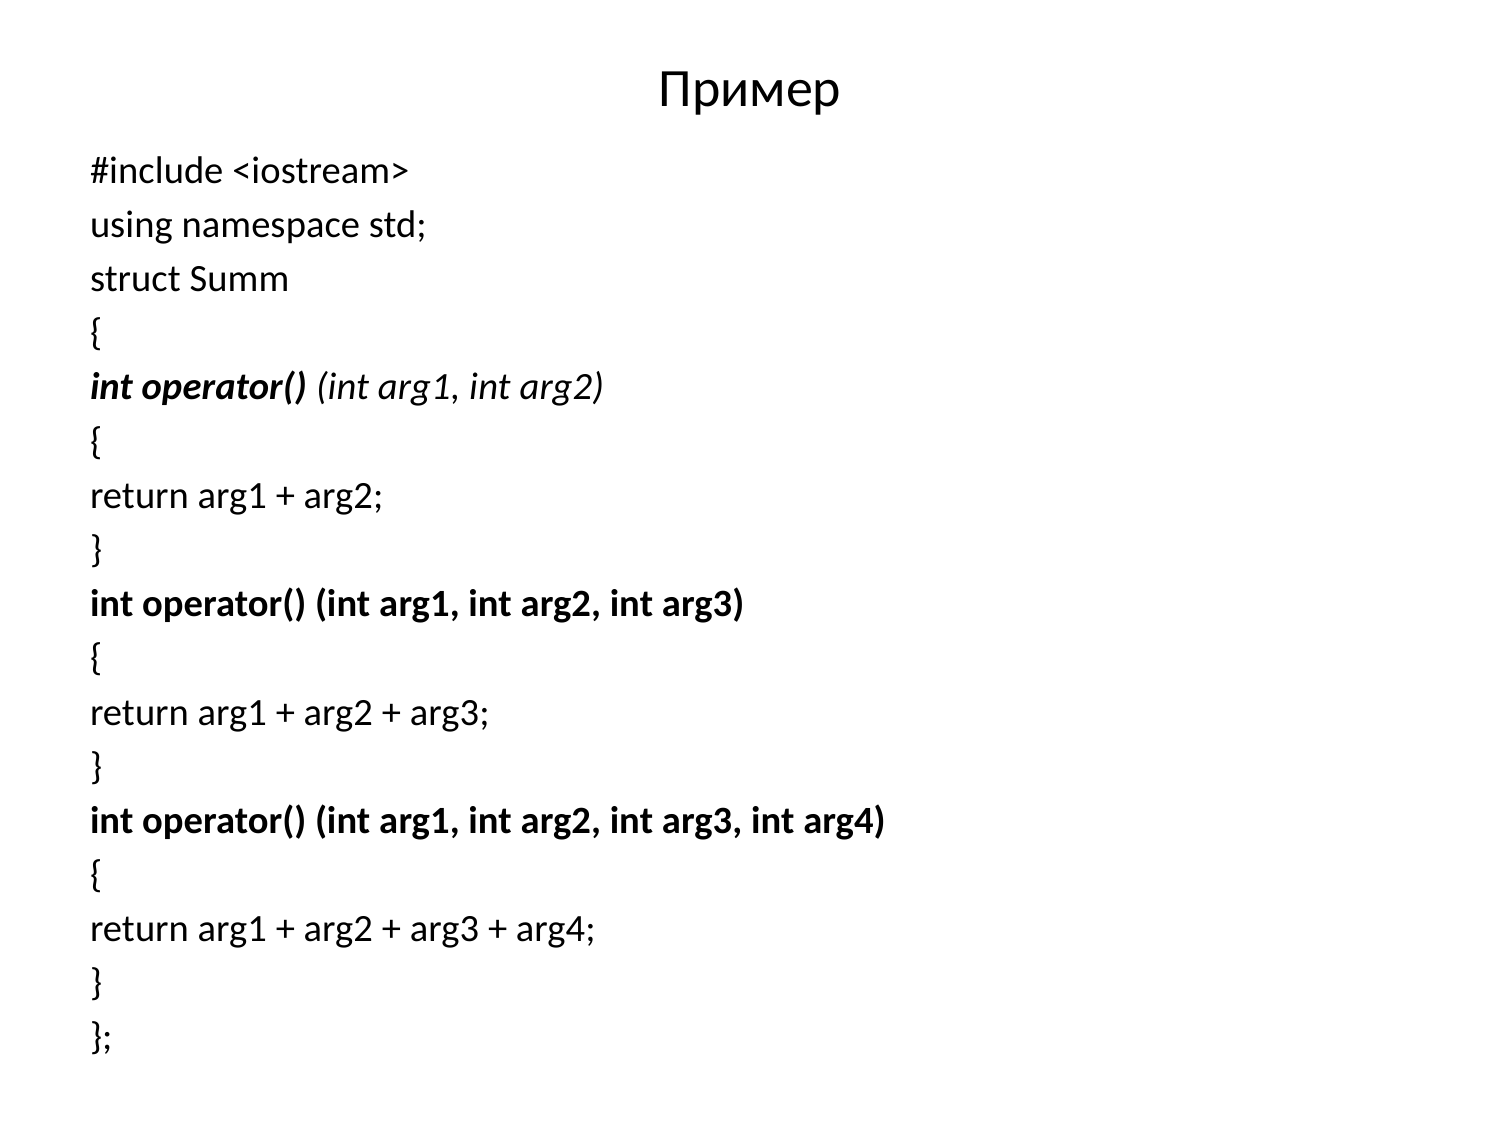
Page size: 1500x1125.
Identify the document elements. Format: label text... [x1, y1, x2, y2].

list #include <iostream> using namespace std; struct Summ { int operator() (int arg1, int arg2) { return arg1 + arg2; } int operator() (int arg1, int arg2, int arg3) { return arg1 + arg2 + arg3; } int operator() (int arg1, int arg2, int arg3, int arg4) { return arg1 + arg2 + arg3 + arg4; } }; [75, 137, 1425, 1071]
title Пример [75, 45, 1425, 126]
